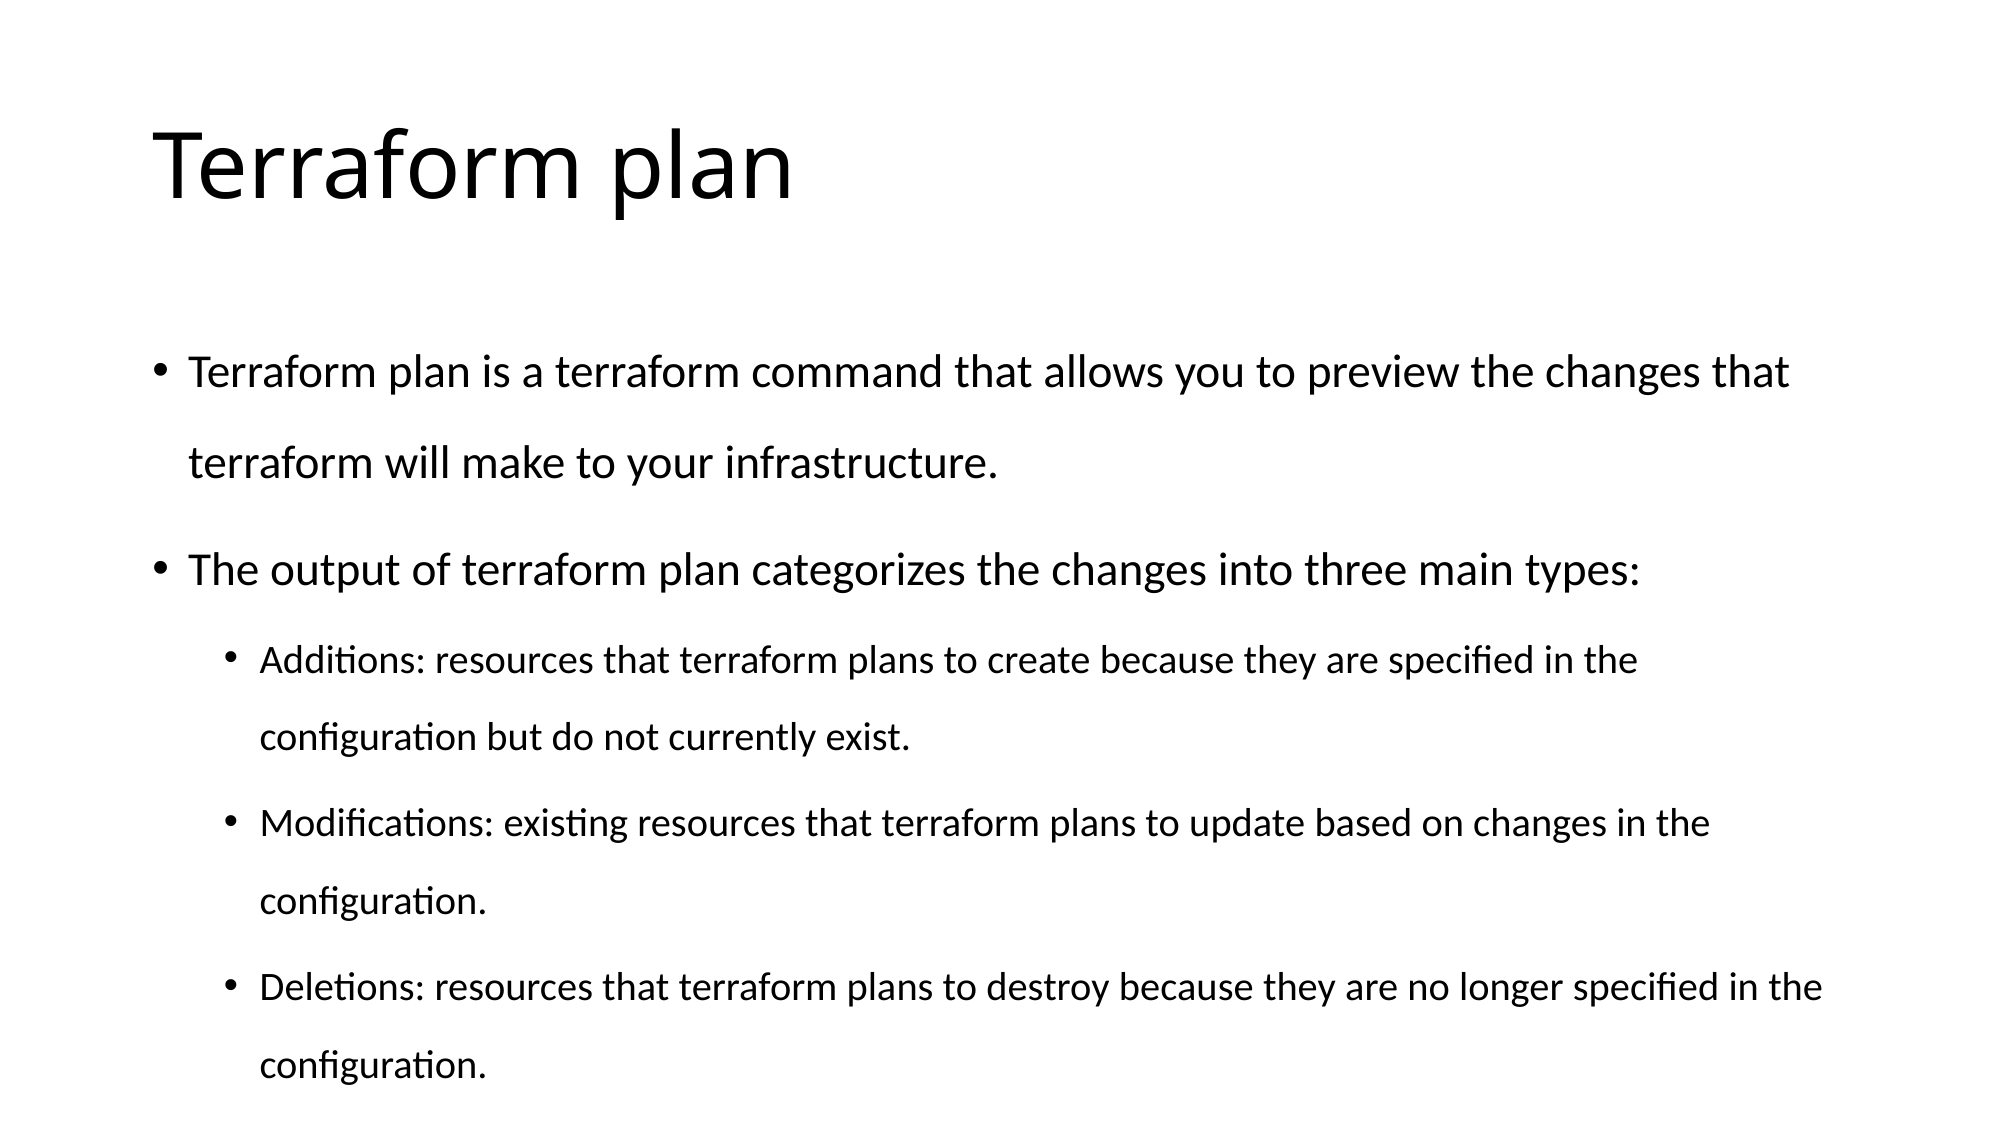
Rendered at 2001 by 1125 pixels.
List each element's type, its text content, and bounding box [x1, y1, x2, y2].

list Terraform plan is a terraform command that allows you to preview the changes that terraform will make to your infrastructure. The output of terraform plan categorizes the changes into three main types: Additions: resources that terraform plans to create because they are specified in the configuration but do not currently exist. Modifications: existing resources that terraform plans to update based on changes in the configuration. Deletions: resources that terraform plans to destroy because they are no longer specified in the configuration. [137, 299, 1863, 1096]
title Terraform plan [137, 59, 1863, 278]
